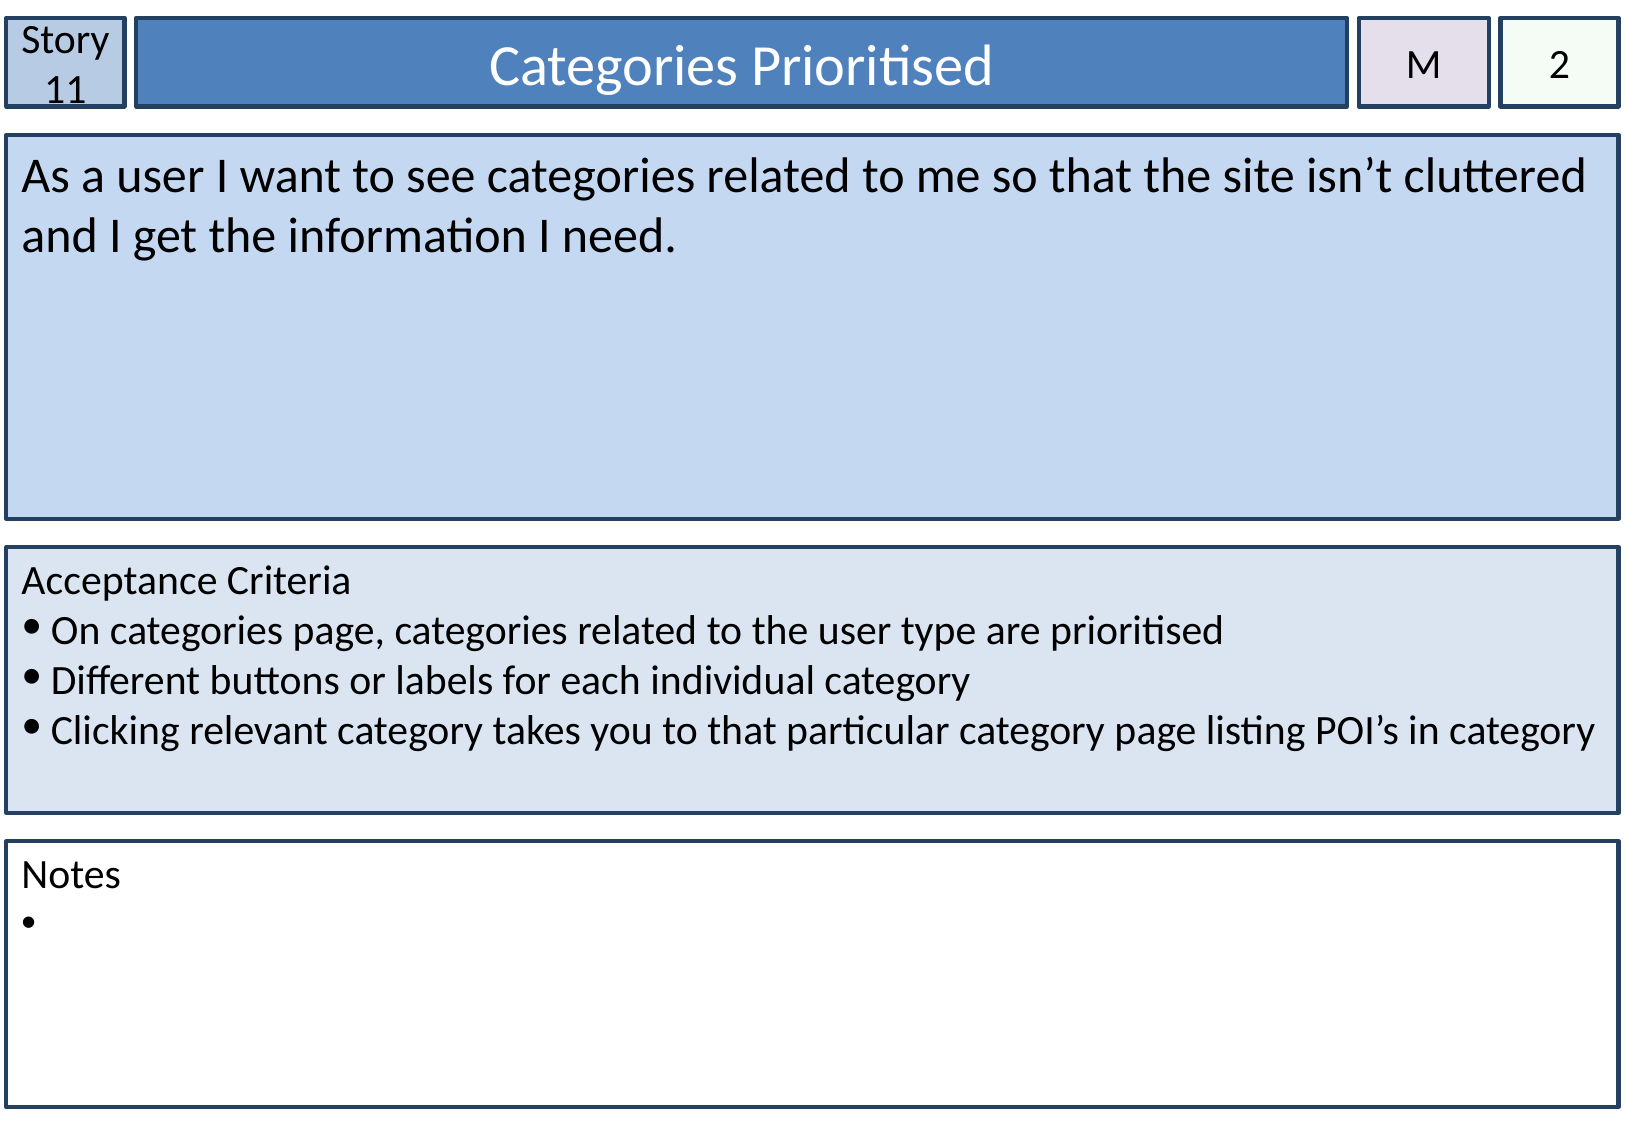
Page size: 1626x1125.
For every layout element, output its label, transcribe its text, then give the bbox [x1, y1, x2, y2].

text_box Story 11 [6, 17, 125, 107]
text_box Categories Prioritised [136, 17, 1347, 107]
text_box M [1358, 17, 1489, 107]
text_box Acceptance Criteria On categories page, categories related to the user type are prioritised Different buttons or labels for each individual category Clicking relevant category takes you to that particular category page listing POI’s in category [6, 547, 1619, 813]
text_box Notes [6, 841, 1619, 1107]
text_box 2 [1500, 17, 1619, 107]
text_box As a user I want to see categories related to me so that the site isn’t cluttered and I get the information I need. [6, 134, 1619, 519]
